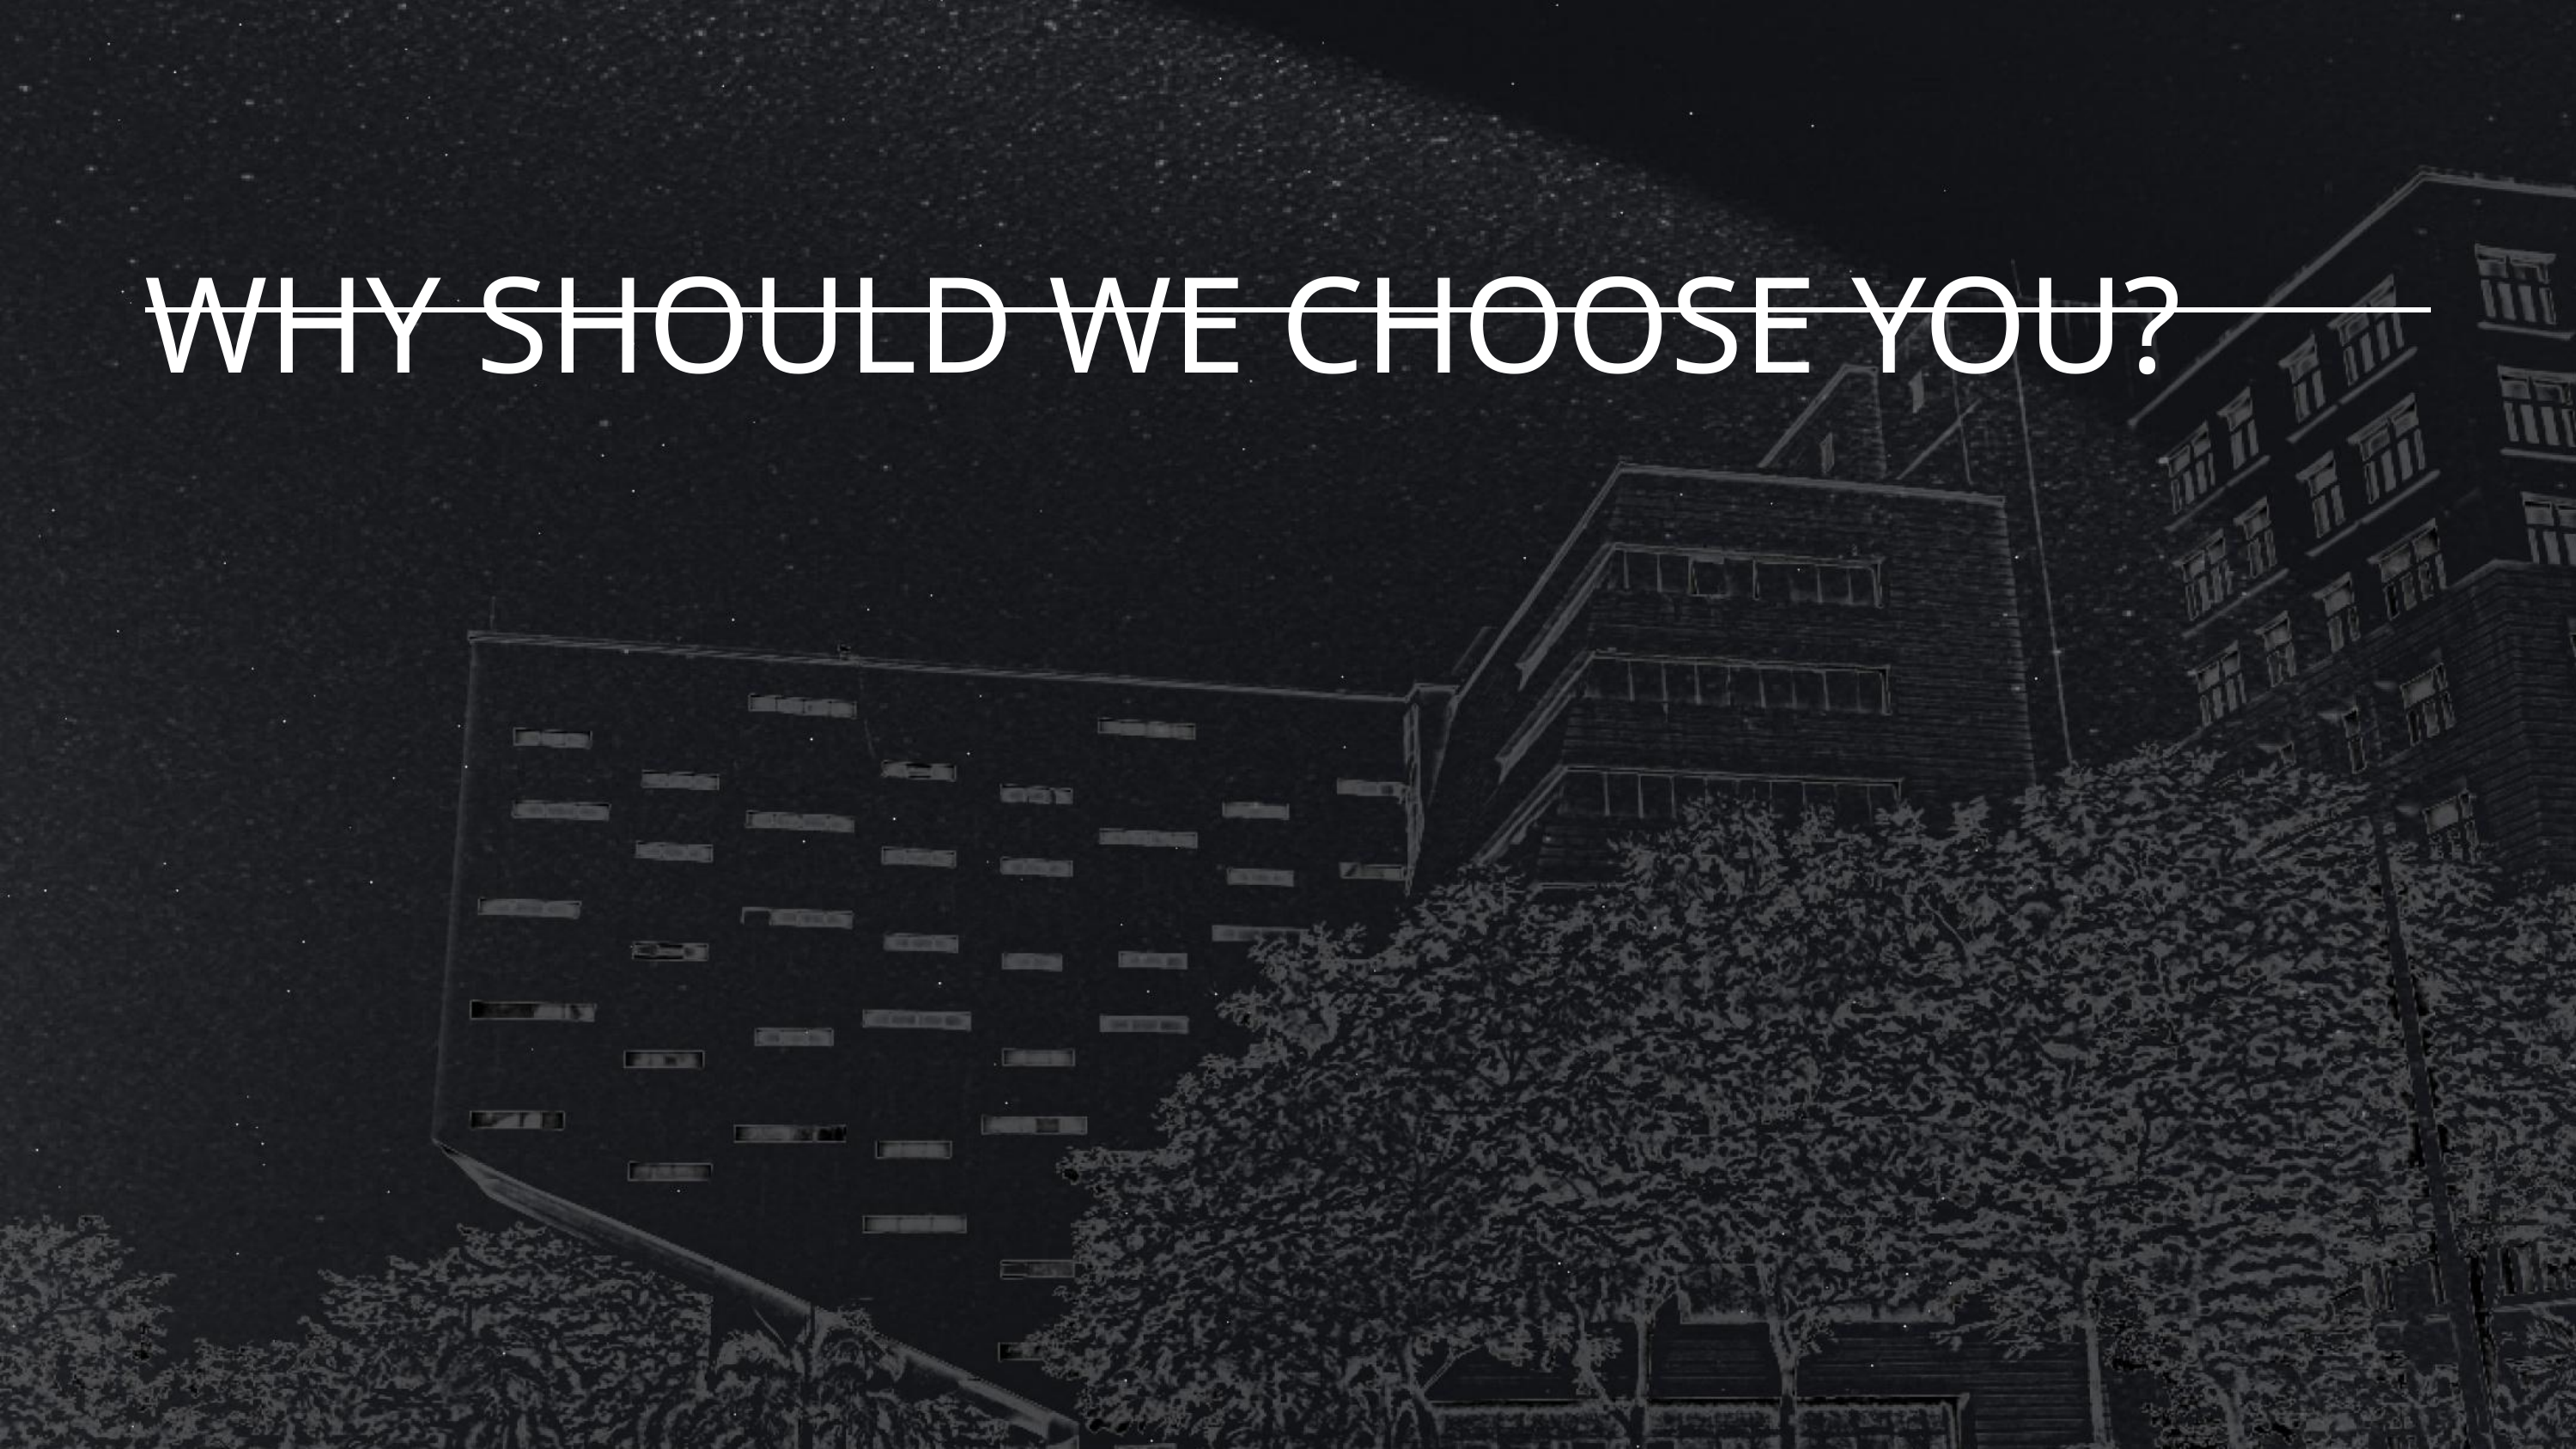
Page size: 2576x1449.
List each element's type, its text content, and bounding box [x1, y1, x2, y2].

text_box [0, 0, 2576, 1449]
text_box WHY SHOULD WE CHOOSE YOU? [144, 32, 2494, 400]
